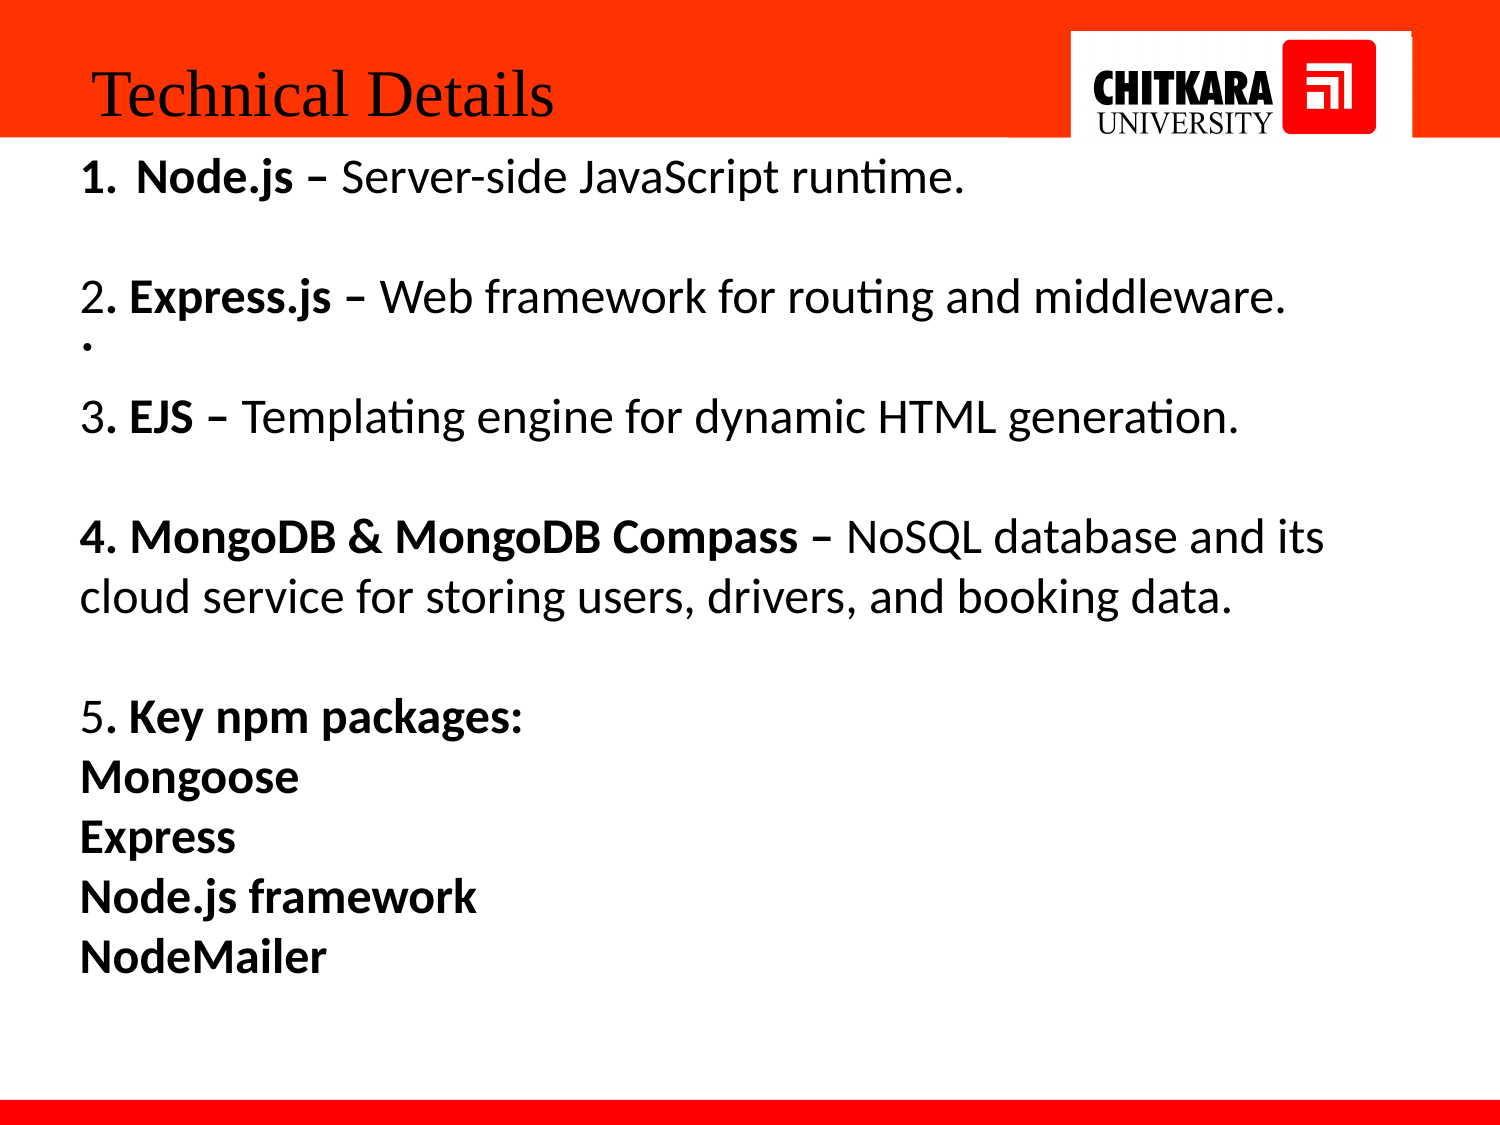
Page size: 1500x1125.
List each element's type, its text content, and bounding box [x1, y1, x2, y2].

text_box Technical Details [76, 42, 963, 90]
picture [1074, 37, 1391, 90]
text_box Node.js – Server-side JavaScript runtime. 2. Express.js – Web framework for routing and middleware. 3. EJS – Templating engine for dynamic HTML generation. 4. MongoDB & MongoDB Compass – NoSQL database and its cloud service for storing users, drivers, and booking data. 5. Key npm packages: Mongoose Express Node.js framework NodeMailer [64, 90, 1454, 1036]
